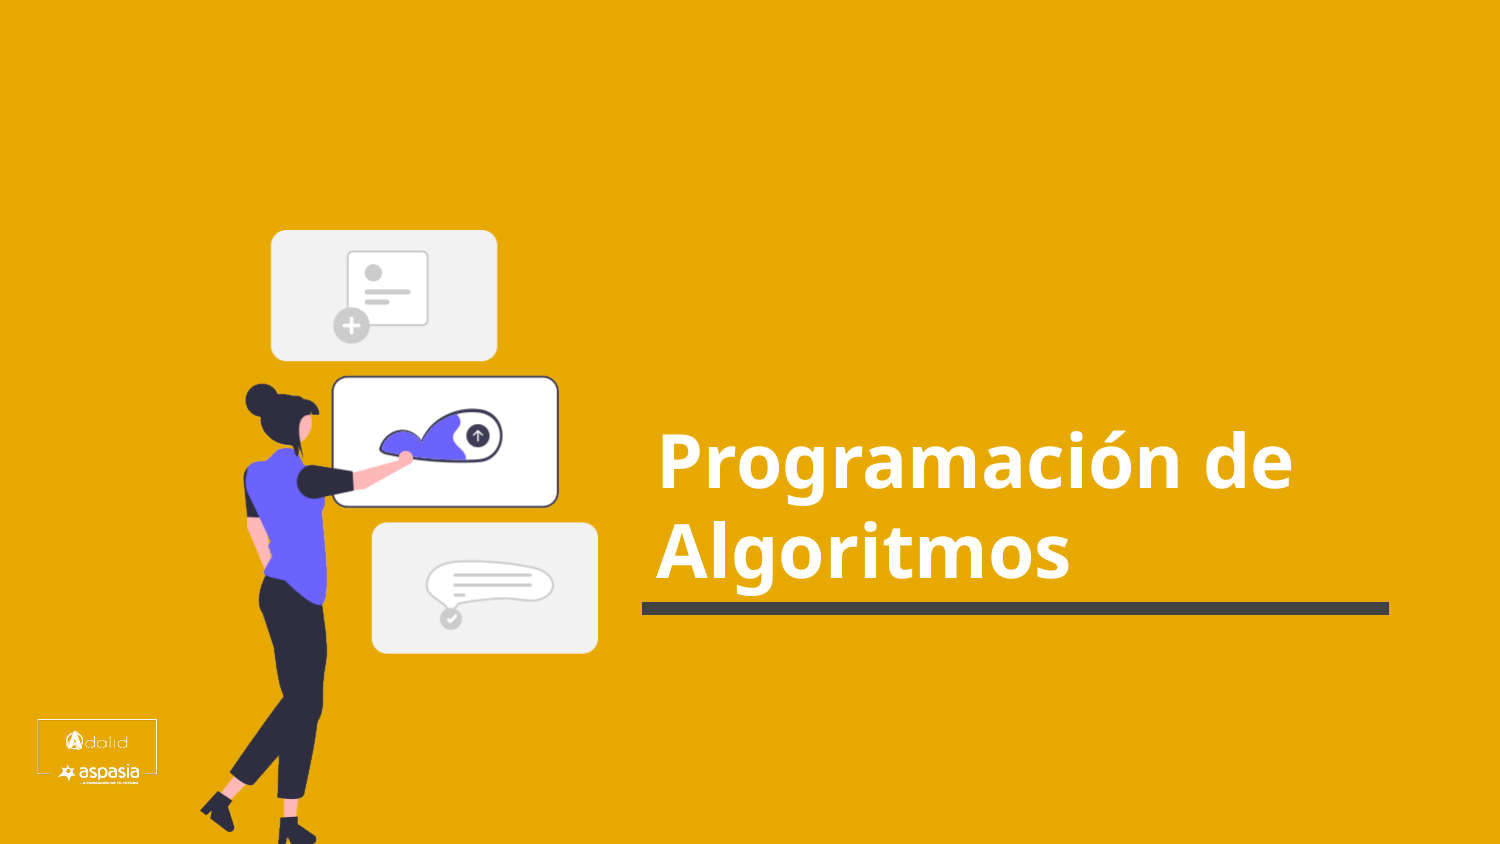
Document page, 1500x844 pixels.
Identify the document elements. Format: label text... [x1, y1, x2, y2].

title Programación de Algoritmos [641, 230, 1390, 609]
picture [0, 230, 598, 844]
